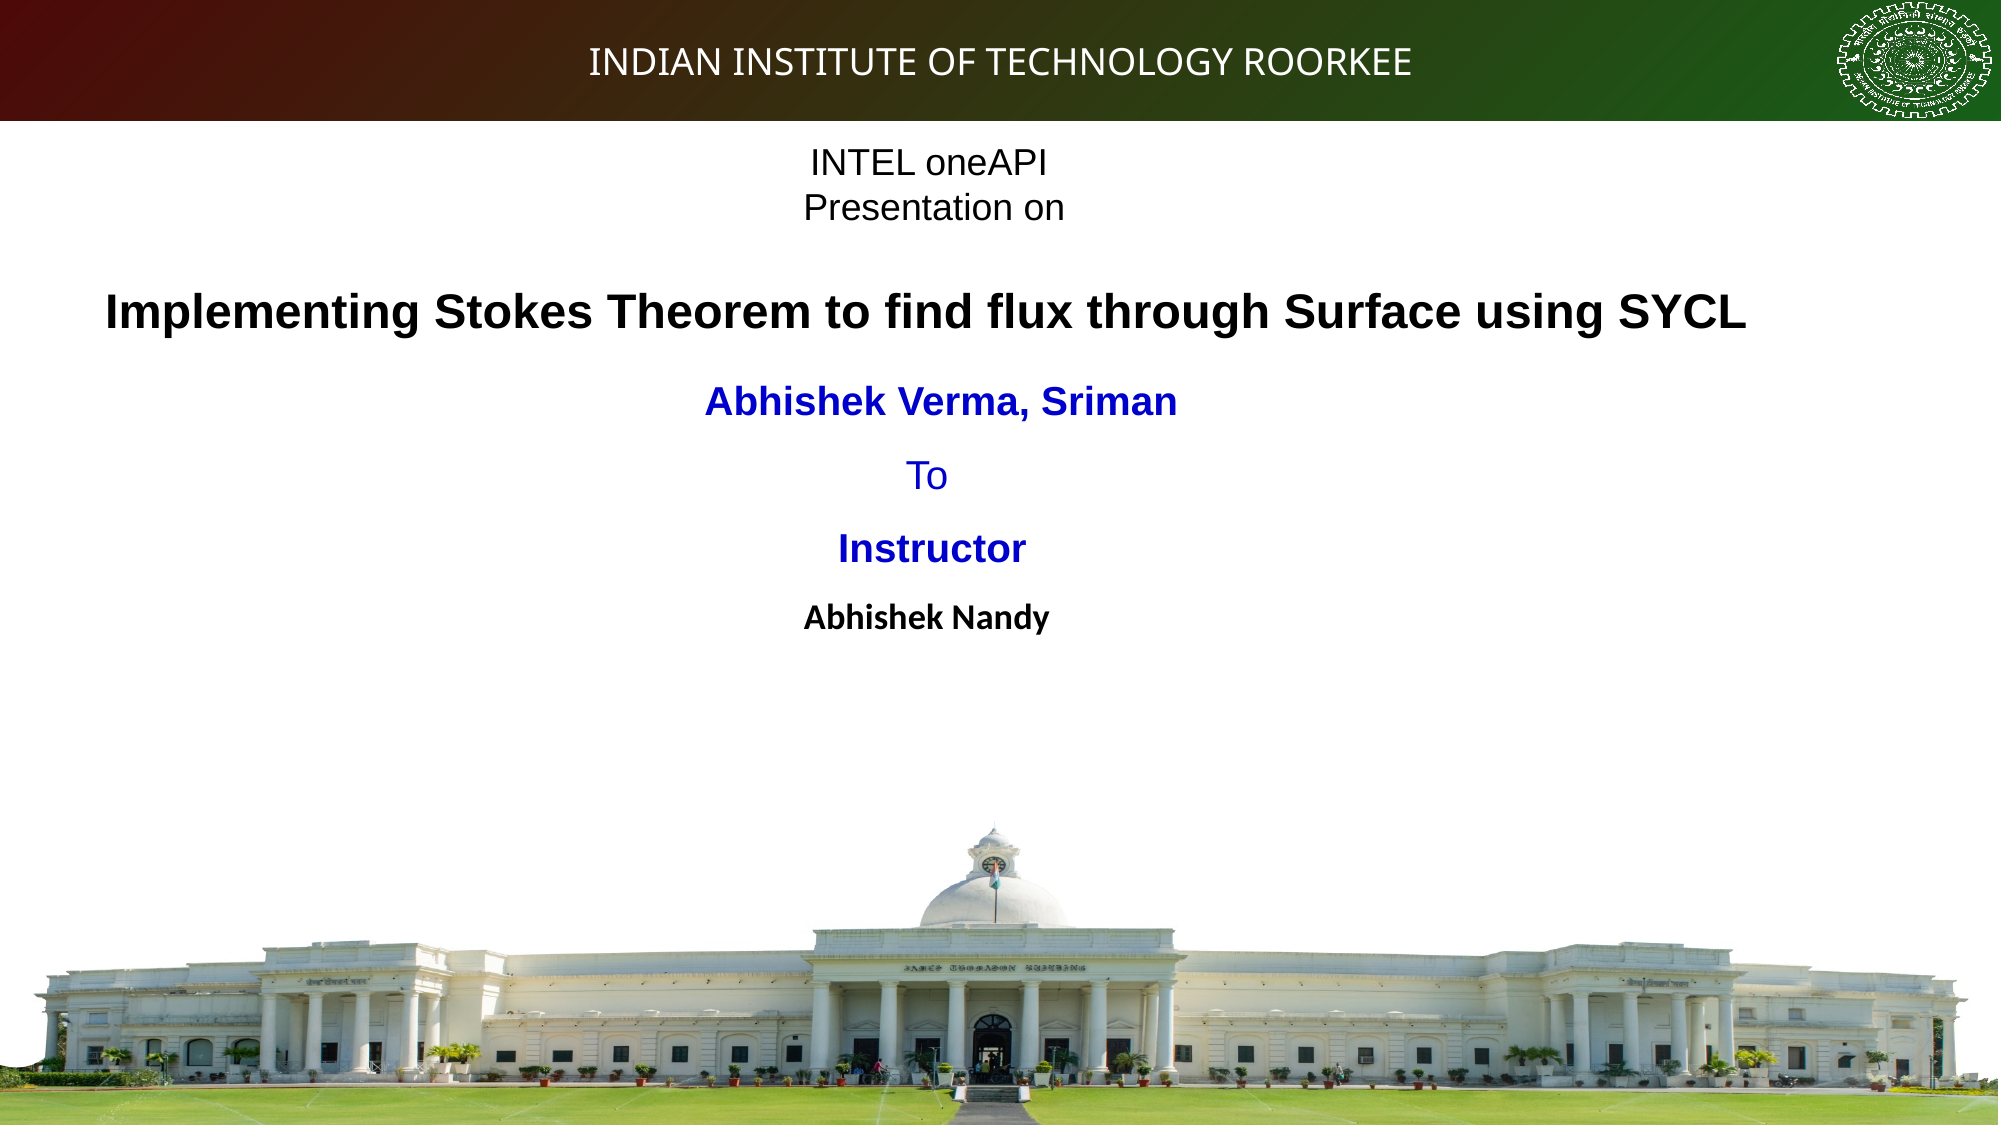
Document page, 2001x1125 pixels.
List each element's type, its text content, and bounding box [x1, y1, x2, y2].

text_box INTEL oneAPI Presentation on [303, 130, 1556, 236]
title Implementing Stokes Theorem to find flux through Surface using SYCL Abhishek Verma, Sriman To Instructor Abhishek Nandy [50, 241, 1804, 689]
picture [0, 821, 1998, 1125]
picture [1832, 0, 1998, 120]
